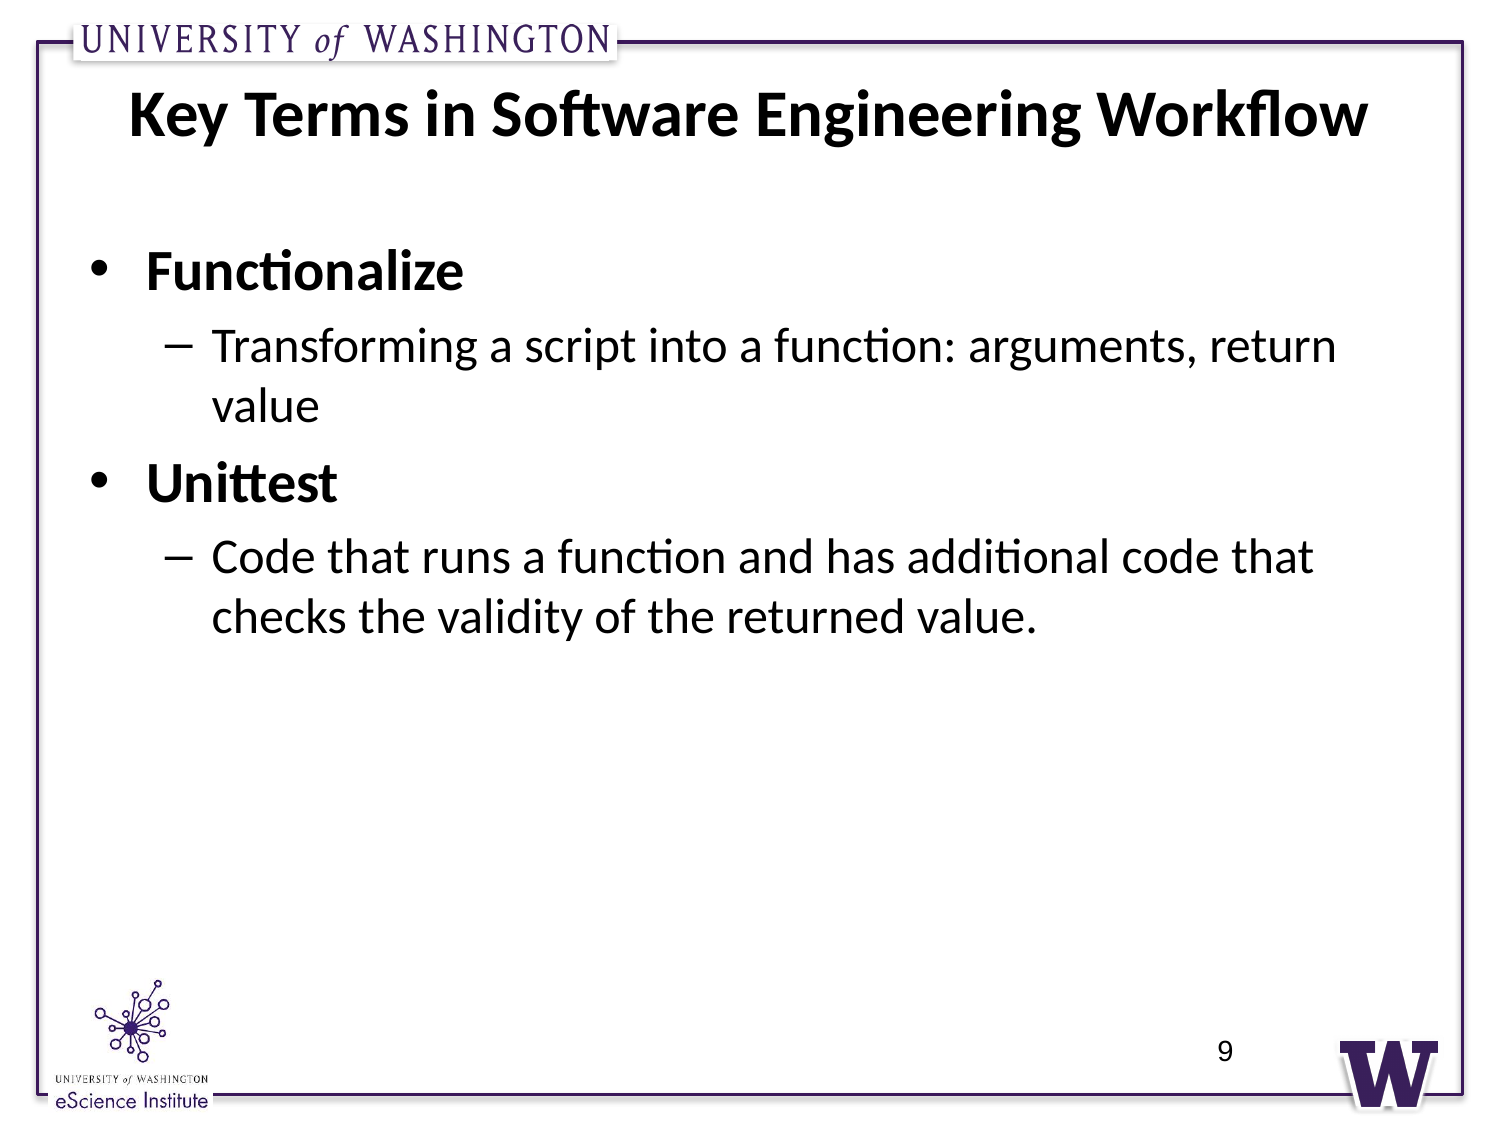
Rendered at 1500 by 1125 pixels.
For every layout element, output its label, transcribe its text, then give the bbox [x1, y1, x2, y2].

list Functionalize Transforming a script into a function: arguments, return value Unittest Code that runs a function and has additional code that checks the validity of the returned value. [75, 224, 1425, 975]
slide_number 9 [1202, 1025, 1300, 1085]
title Key Terms in Software Engineering Workflow [75, 62, 1425, 173]
picture [48, 978, 213, 1113]
picture [1340, 1041, 1438, 1107]
picture [81, 24, 609, 61]
